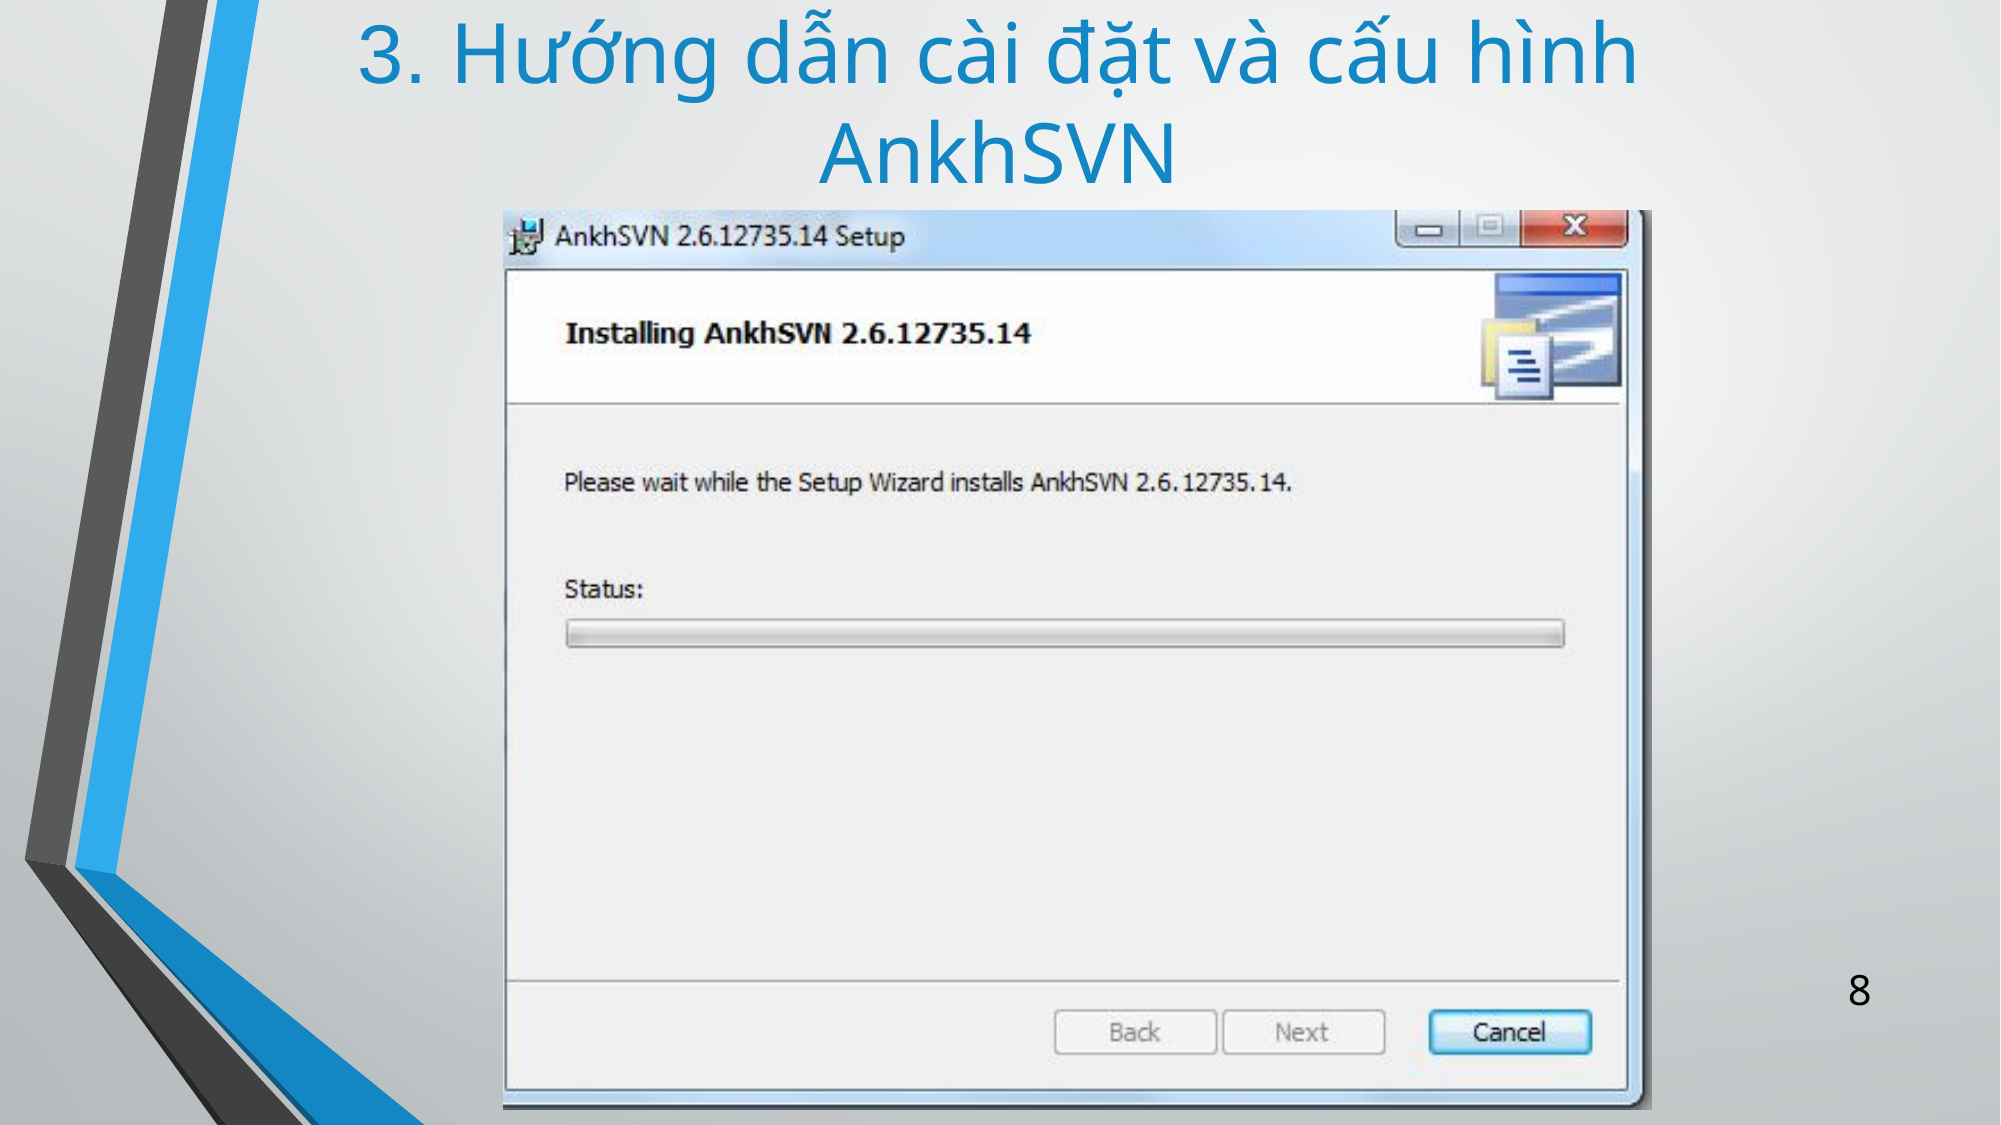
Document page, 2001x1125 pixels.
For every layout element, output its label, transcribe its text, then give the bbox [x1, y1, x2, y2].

text_box 3. Hướng dẫn cài đặt và cấu hình AnkhSVN [178, 0, 1822, 314]
slide_number 8 [1796, 962, 1887, 1023]
picture [503, 210, 1653, 1110]
